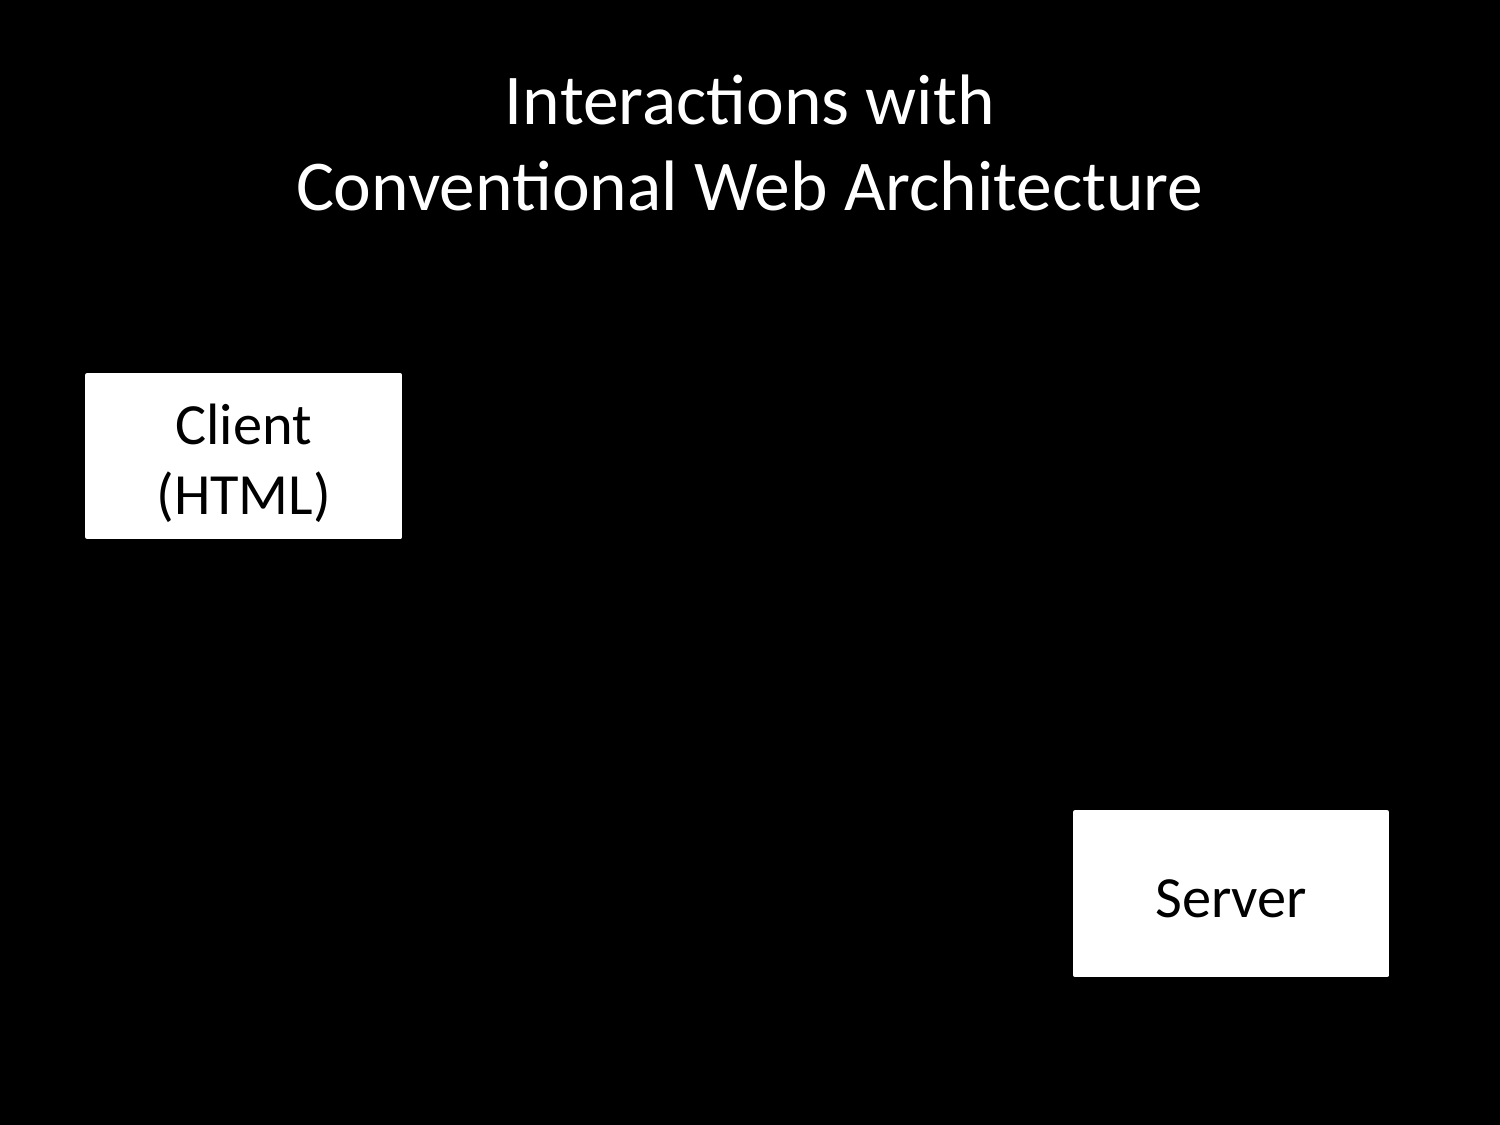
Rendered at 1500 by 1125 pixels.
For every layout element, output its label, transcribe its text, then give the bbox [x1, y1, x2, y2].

text_box Client (HTML) [85, 373, 402, 539]
text_box Server [1073, 810, 1389, 977]
title Interactions with Conventional Web Architecture [75, 45, 1425, 233]
